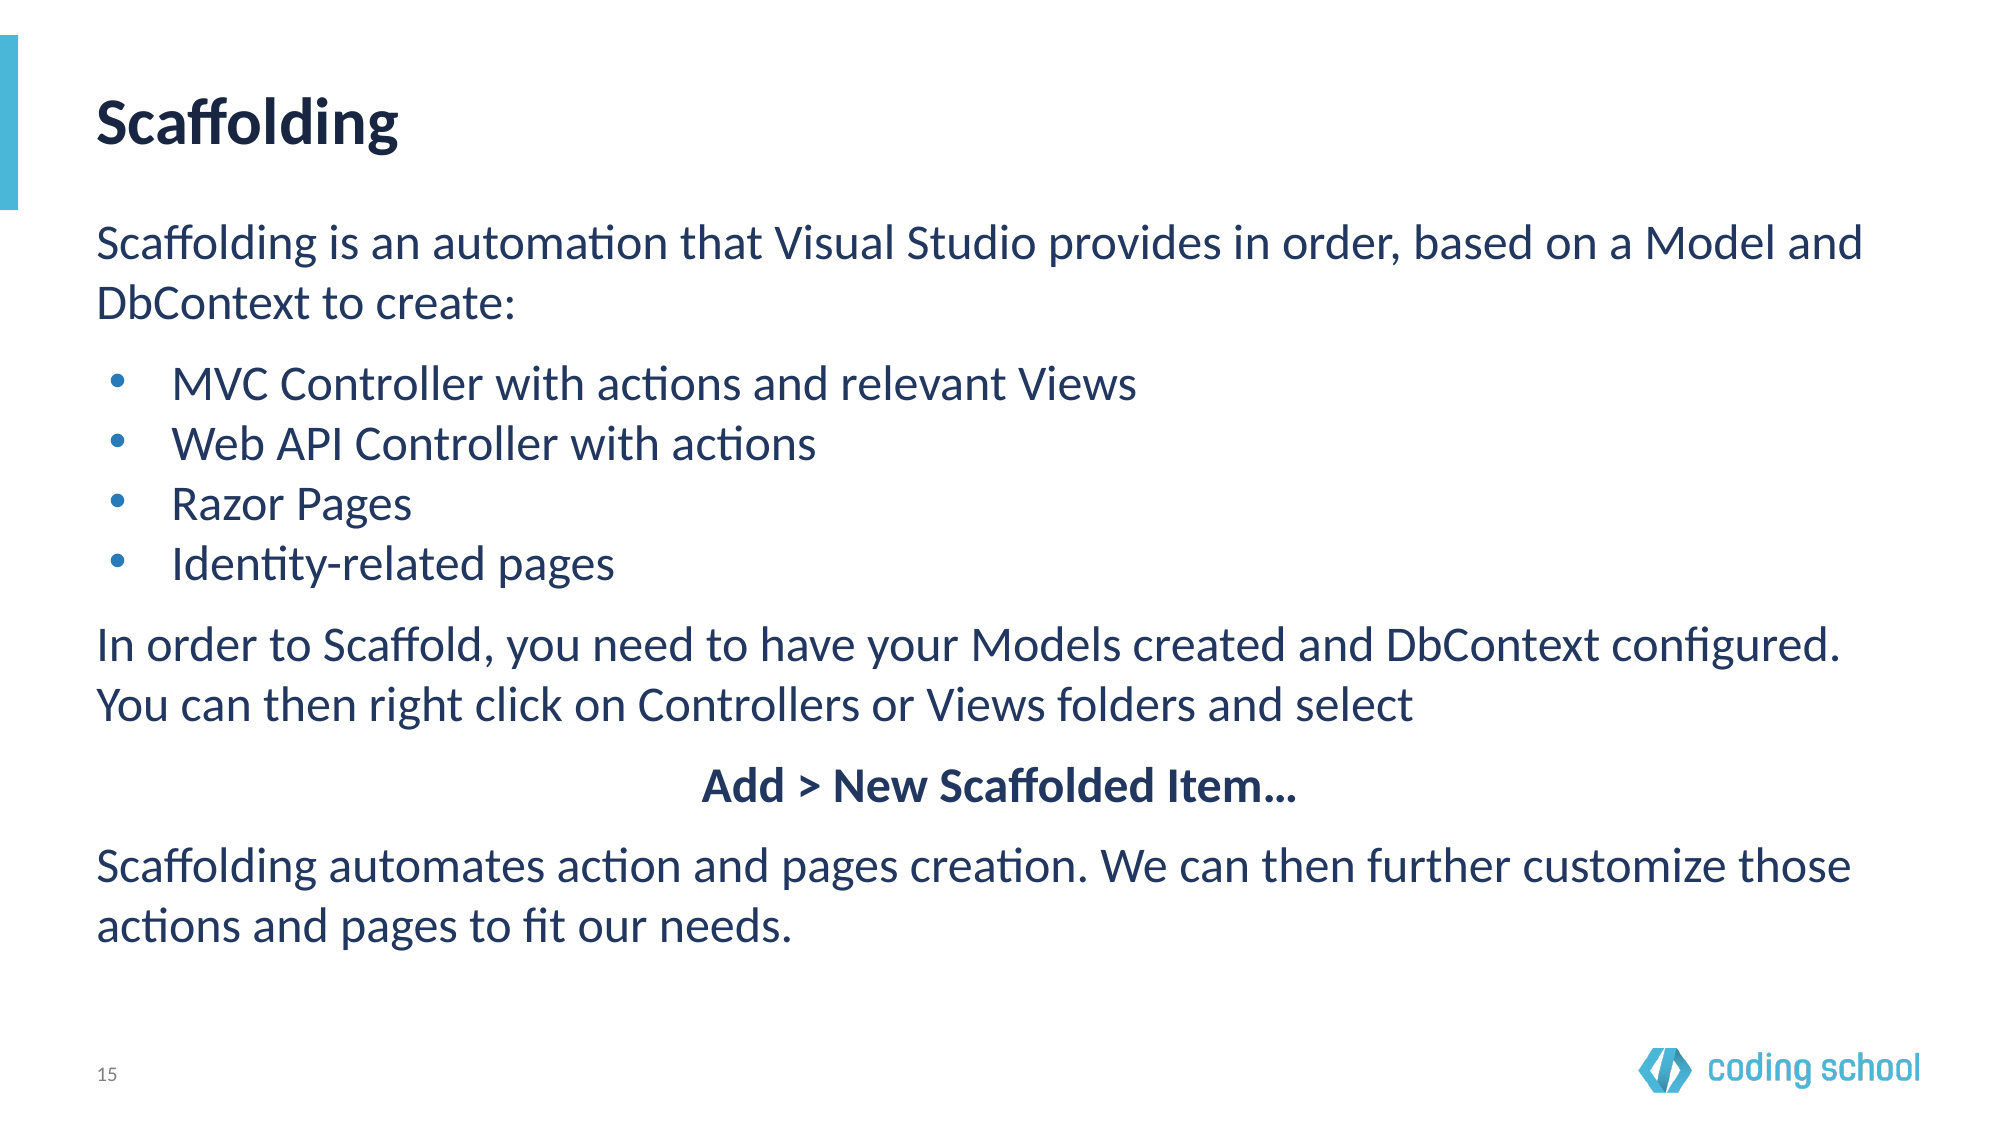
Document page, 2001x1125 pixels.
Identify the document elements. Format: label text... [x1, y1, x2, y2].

list Scaffolding is an automation that Visual Studio provides in order, based on a Model and DbContext to create: MVC Controller with actions and relevant Views Web API Controller with actions Razor Pages Identity-related pages In order to Scaffold, you need to have your Models created and DbContext configured. You can then right click on Controllers or Views folders and select Add > New Scaffolded Item… Scaffolding automates action and pages creation. We can then further customize those actions and pages to fit our needs. [81, 203, 1919, 1043]
title Scaffolding [81, 43, 1919, 203]
picture [1638, 1048, 1919, 1093]
slide_number ‹#› [81, 1042, 532, 1103]
